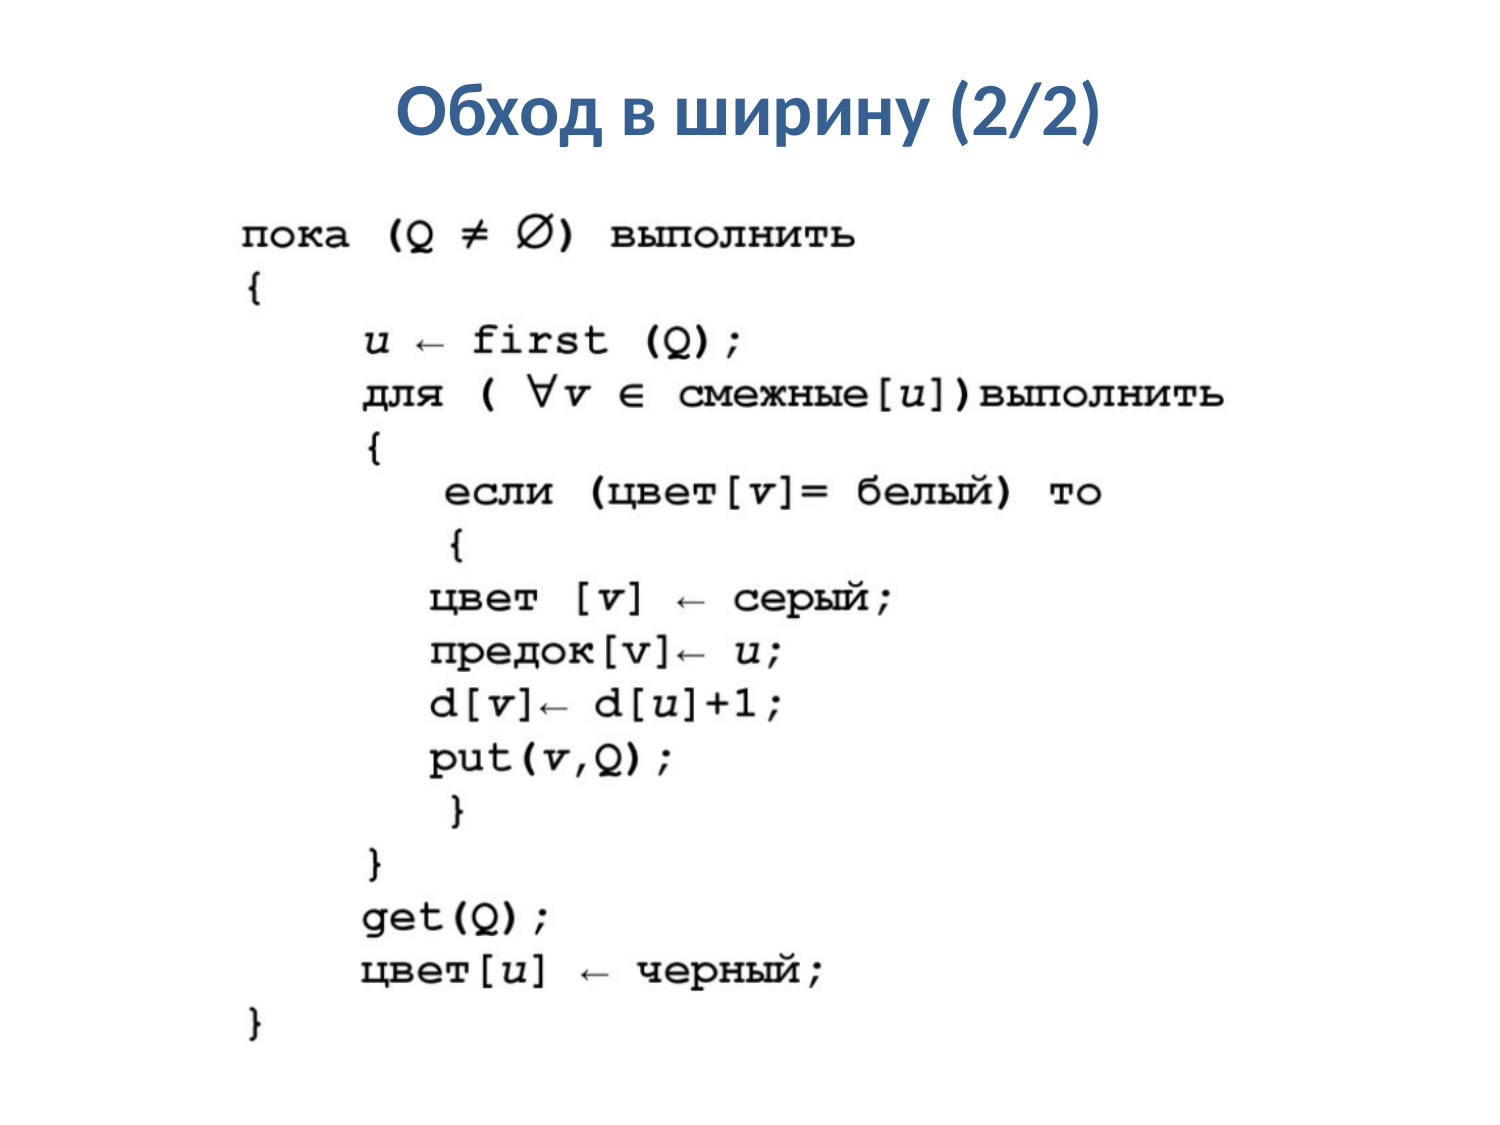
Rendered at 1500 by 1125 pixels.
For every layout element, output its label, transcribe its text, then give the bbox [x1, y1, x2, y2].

picture [218, 204, 1255, 1068]
text_box Обход в ширину (2/2) [0, 0, 1500, 210]
